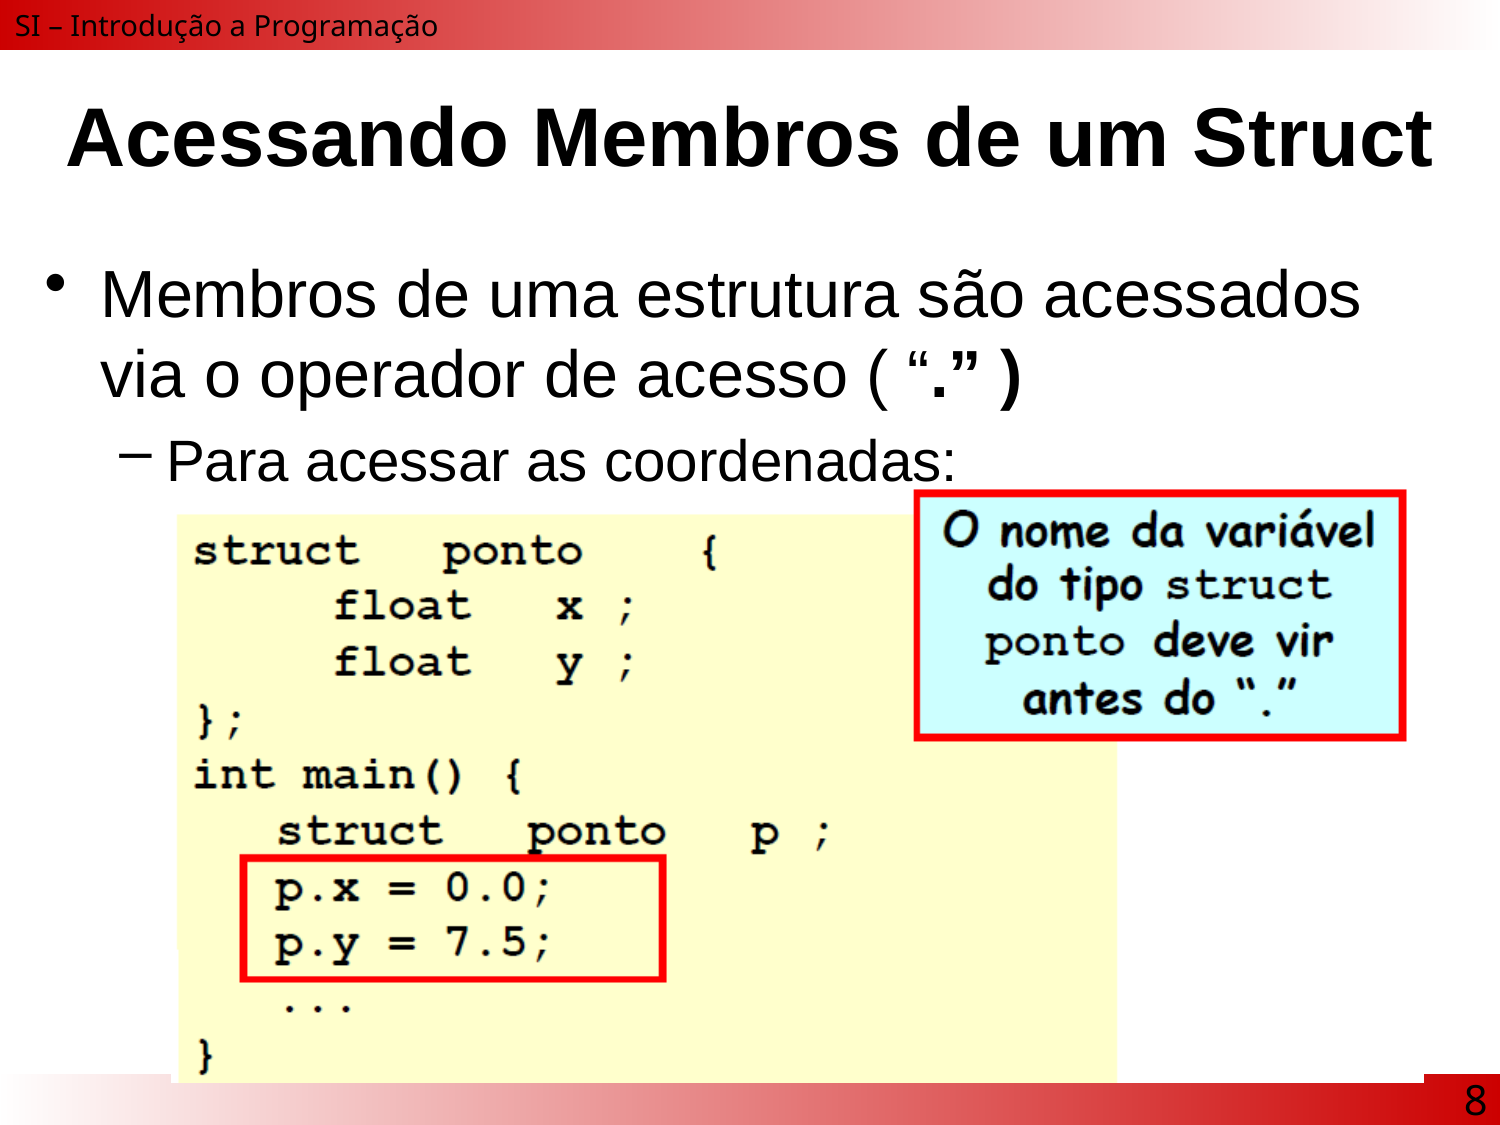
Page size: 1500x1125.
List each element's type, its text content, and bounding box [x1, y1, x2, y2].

list Membros de uma estrutura são acessados via o operador de acesso ( “.” ) Para acessar as coordenadas: [29, 243, 1460, 1063]
title Acessando Membros de um Struct [0, 77, 1500, 188]
slide_number 8 [1299, 1065, 1500, 1125]
picture [171, 474, 1424, 1083]
